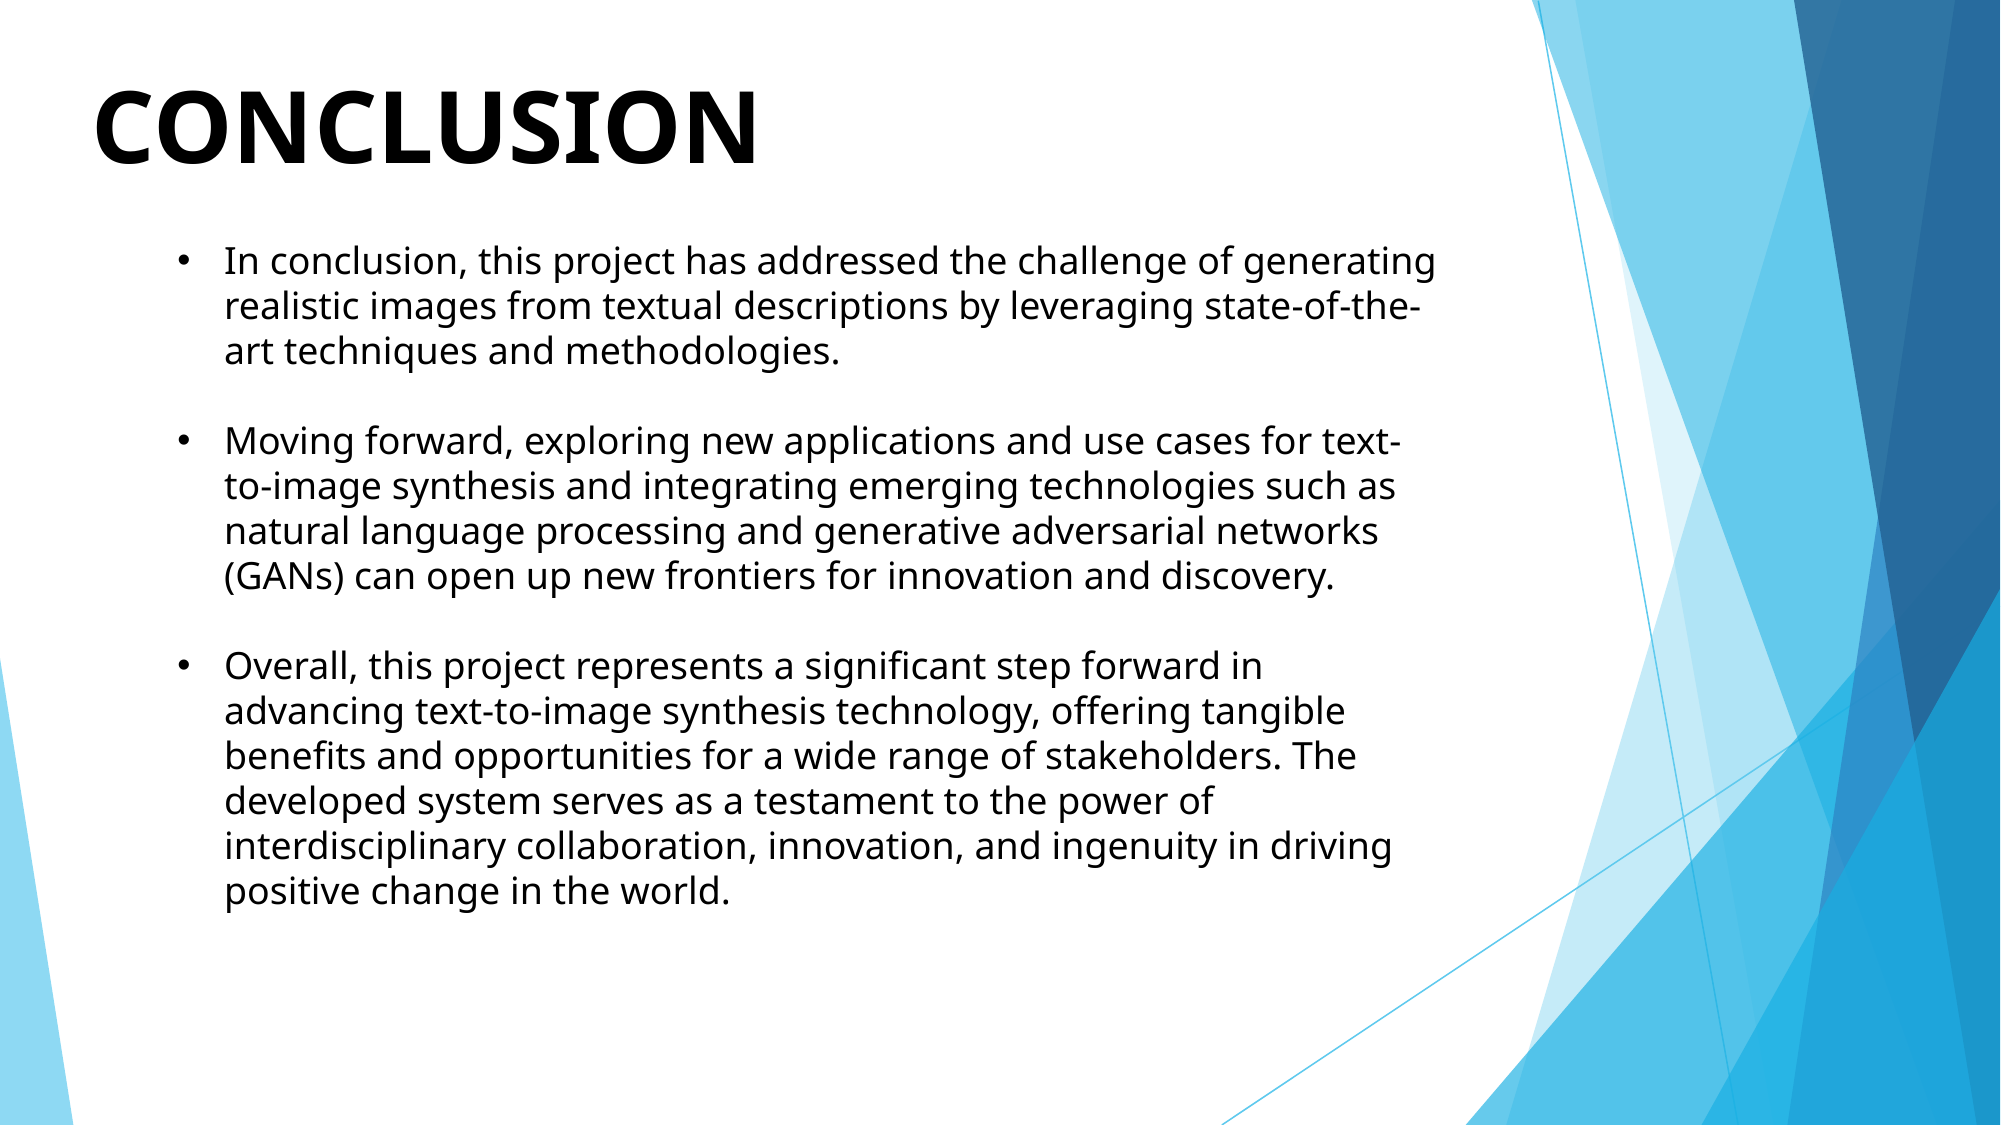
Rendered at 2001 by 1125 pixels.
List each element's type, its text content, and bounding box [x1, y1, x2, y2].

title CONCLUSION [91, 63, 1694, 185]
text_box In conclusion, this project has addressed the challenge of generating realistic images from textual descriptions by leveraging state-of-the-art techniques and methodologies. Moving forward, exploring new applications and use cases for text-to-image synthesis and integrating emerging technologies such as natural language processing and generative adversarial networks (GANs) can open up new frontiers for innovation and discovery. Overall, this project represents a significant step forward in advancing text-to-image synthesis technology, offering tangible benefits and opportunities for a wide range of stakeholders. The developed system serves as a testament to the power of interdisciplinary collaboration, innovation, and ingenuity in driving positive change in the world. [162, 229, 1463, 919]
